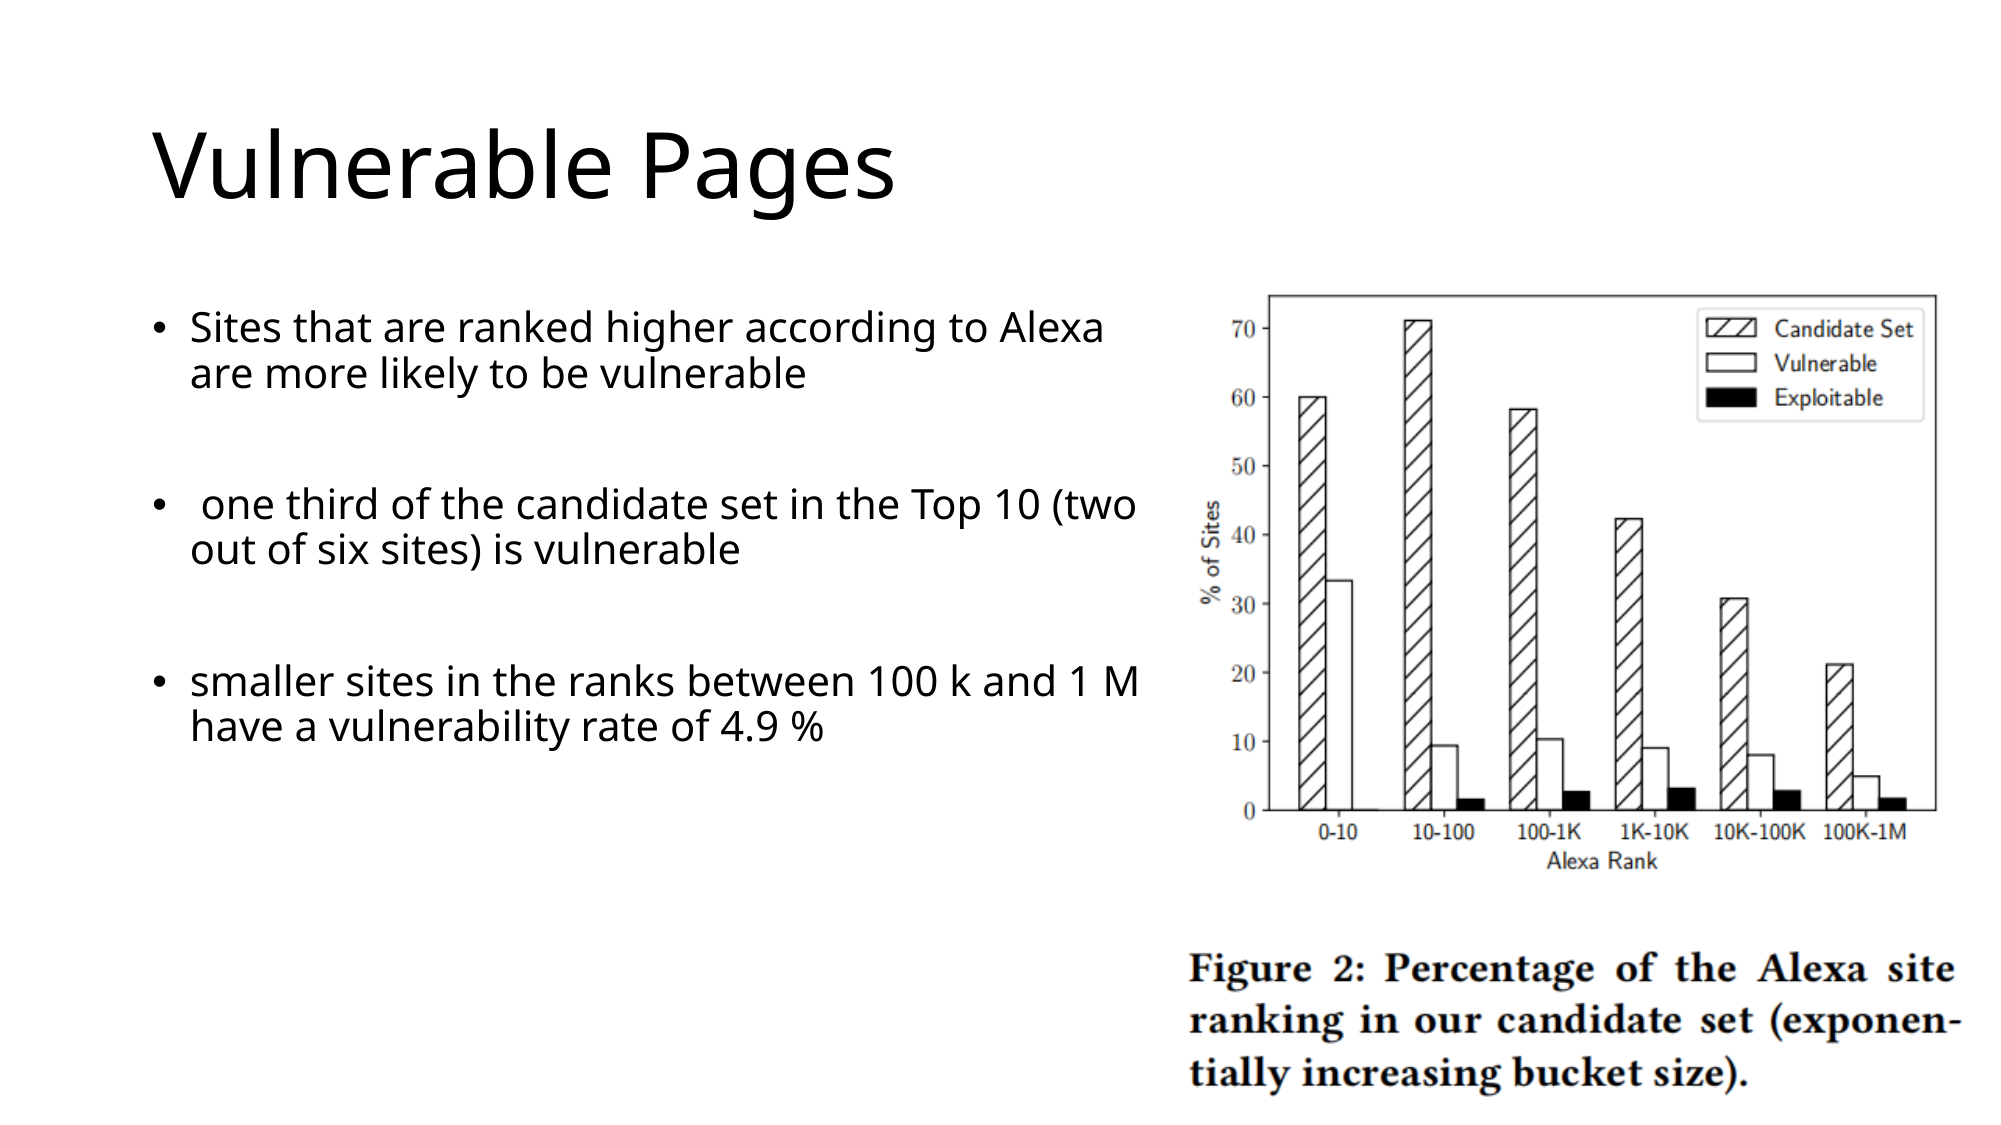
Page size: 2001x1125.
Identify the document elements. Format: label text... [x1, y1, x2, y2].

list Sites that are ranked higher according to Alexa are more likely to be vulnerable one third of the candidate set in the Top 10 (two out of six sites) is vulnerable smaller sites in the ranks between 100 k and 1 M have a vulnerability rate of 4.9 % [137, 299, 1169, 1081]
title Vulnerable Pages [137, 59, 1863, 278]
picture [1169, 267, 1968, 1125]
